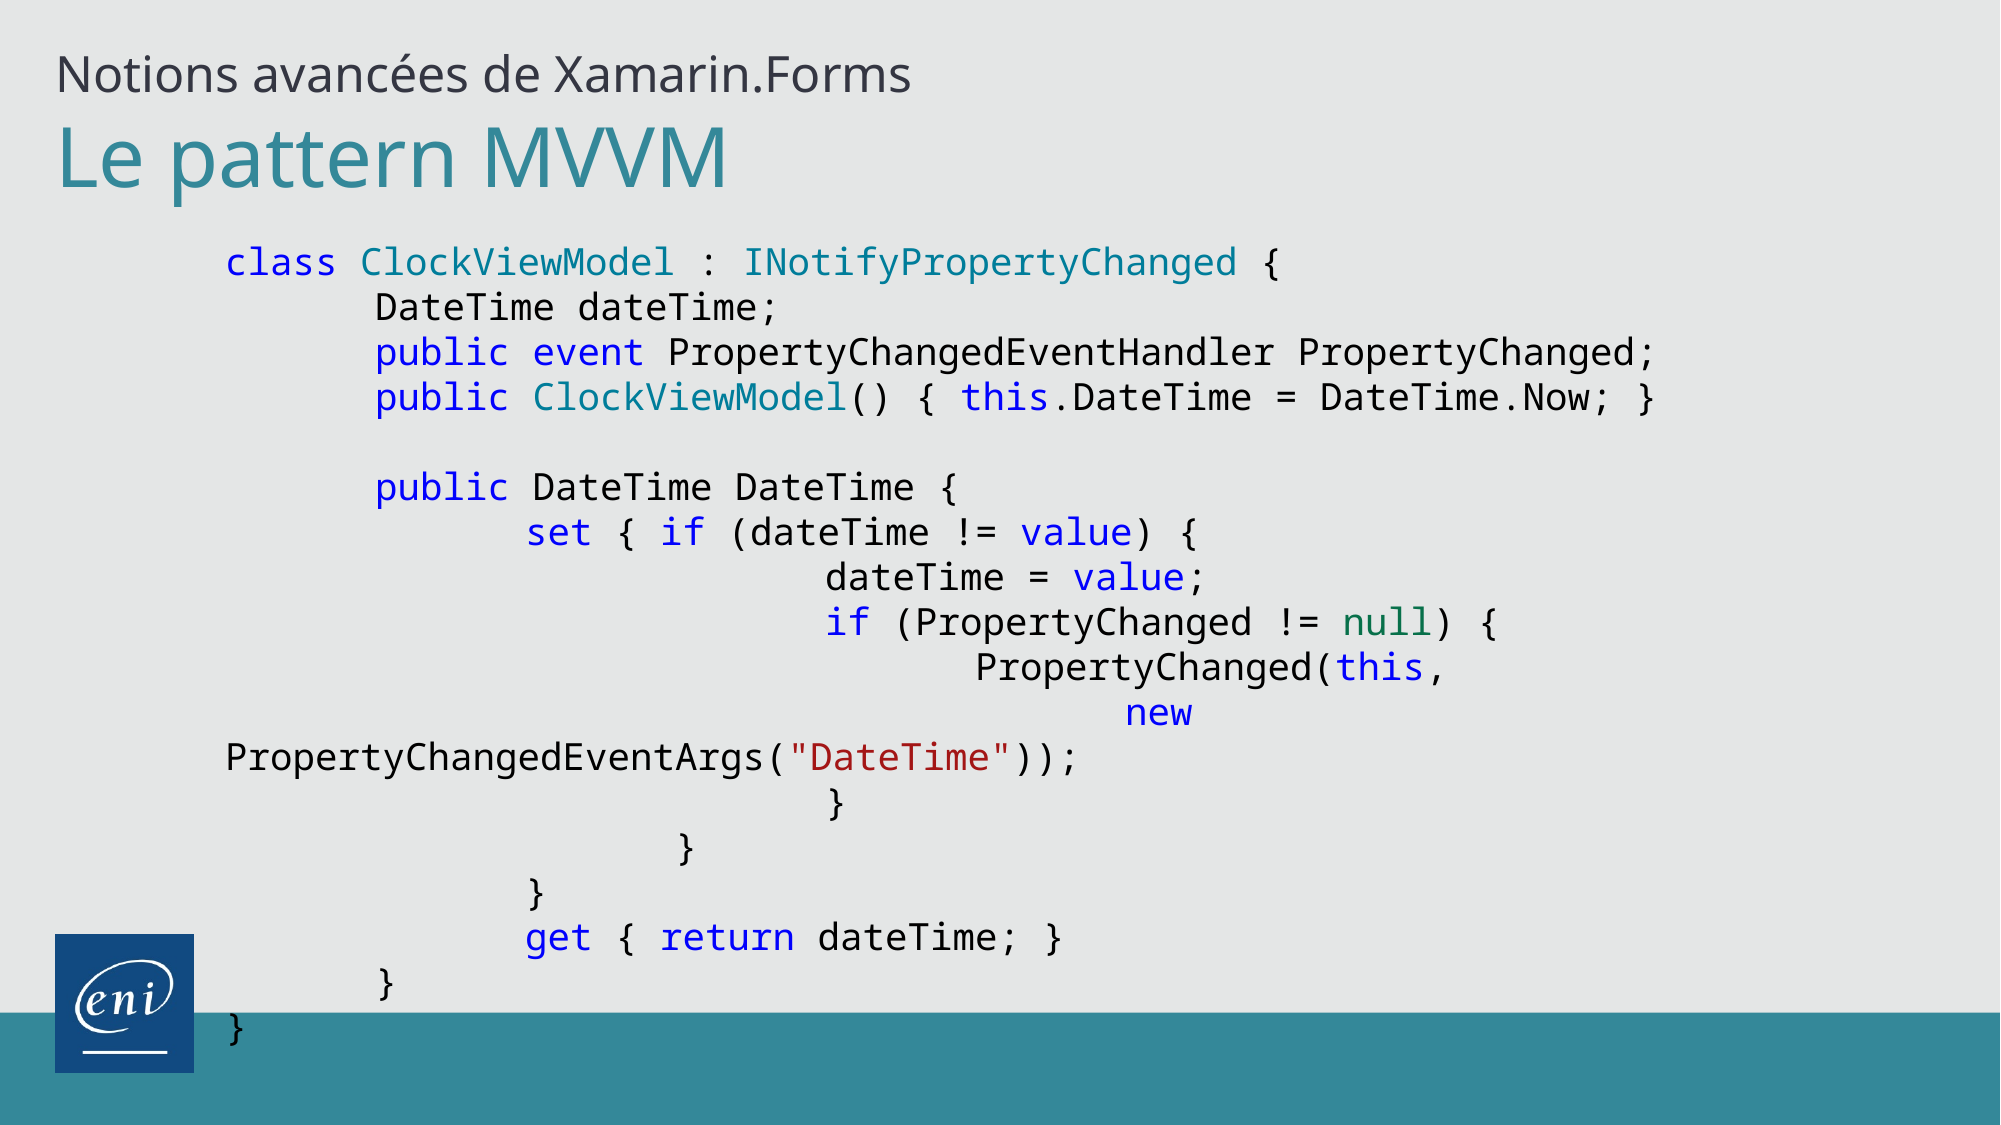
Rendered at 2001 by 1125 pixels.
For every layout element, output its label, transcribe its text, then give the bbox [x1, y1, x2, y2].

text_box Le pattern MVVM [55, 104, 1952, 303]
text_box Notions avancées de Xamarin.Forms [55, 31, 1952, 103]
picture [55, 934, 194, 1073]
text_box class ClockViewModel : INotifyPropertyChanged { DateTime dateTime; public event PropertyChangedEventHandler PropertyChanged; public ClockViewModel() { this.DateTime = DateTime.Now; } public DateTime DateTime { set { if (dateTime != value) { dateTime = value; if (PropertyChanged != null) { PropertyChanged(this, new PropertyChangedEventArgs("DateTime")); } } } get { return dateTime; } } } [210, 230, 2000, 1055]
